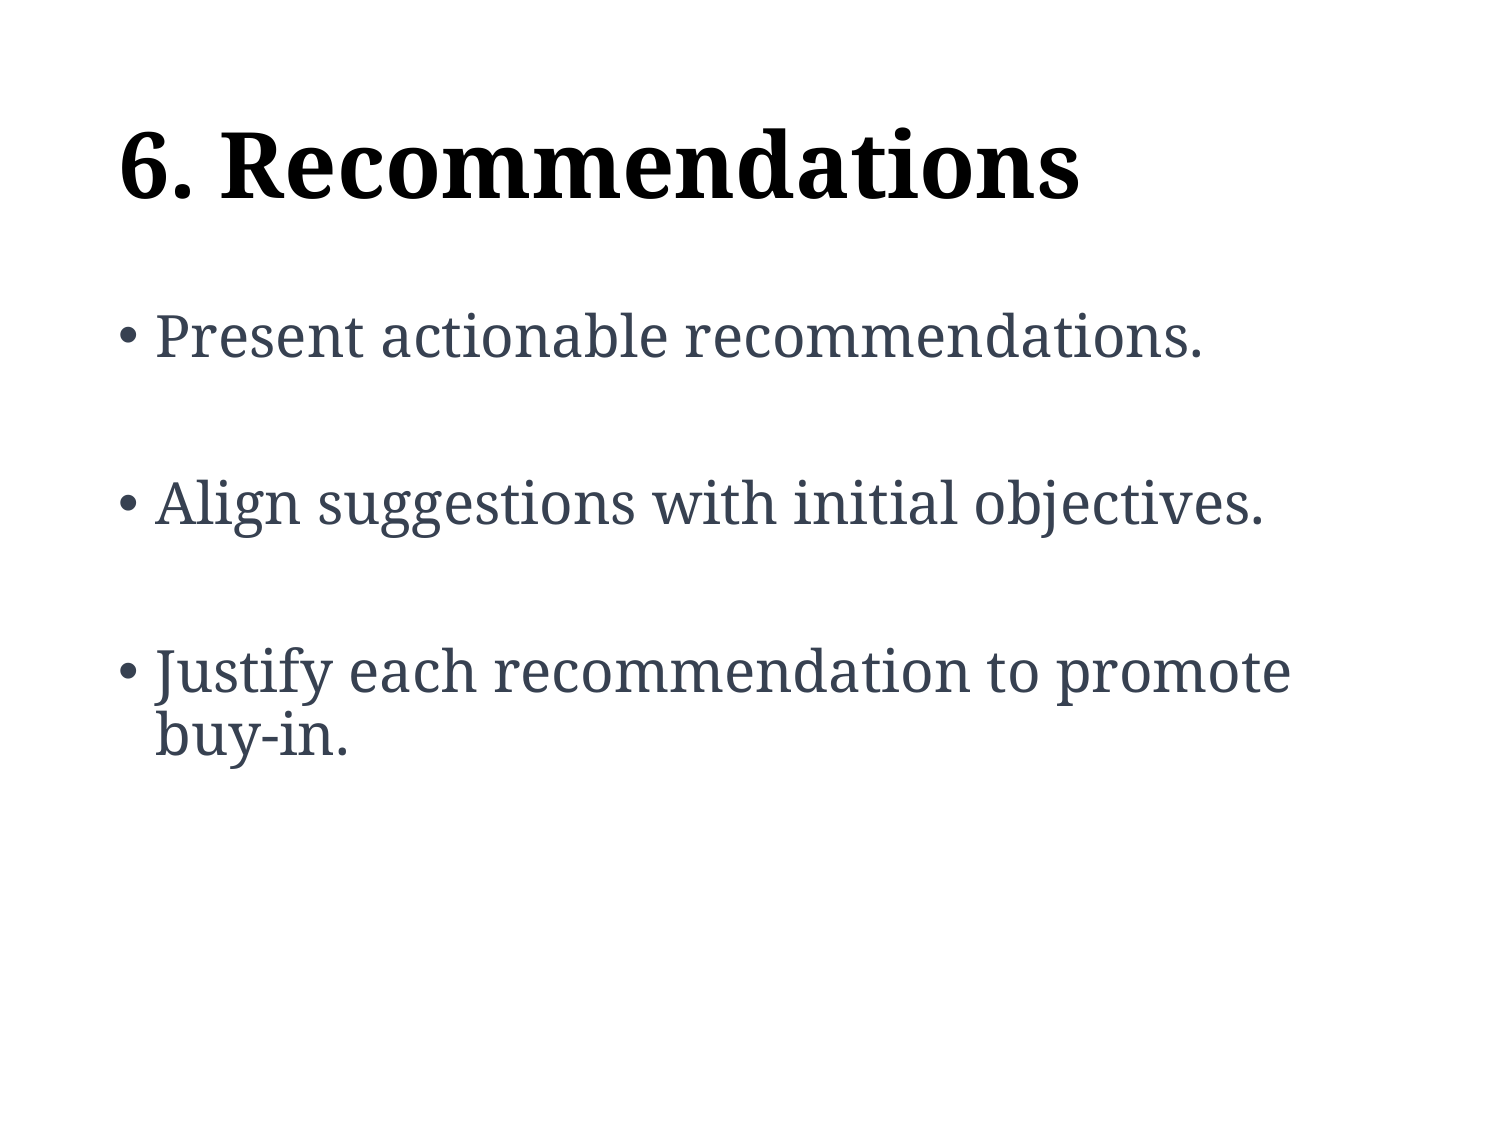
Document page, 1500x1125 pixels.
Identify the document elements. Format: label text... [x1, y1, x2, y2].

title 6. Recommendations [103, 59, 1397, 278]
list Present actionable recommendations. Align suggestions with initial objectives. Justify each recommendation to promote buy-in. [103, 299, 1397, 1014]
